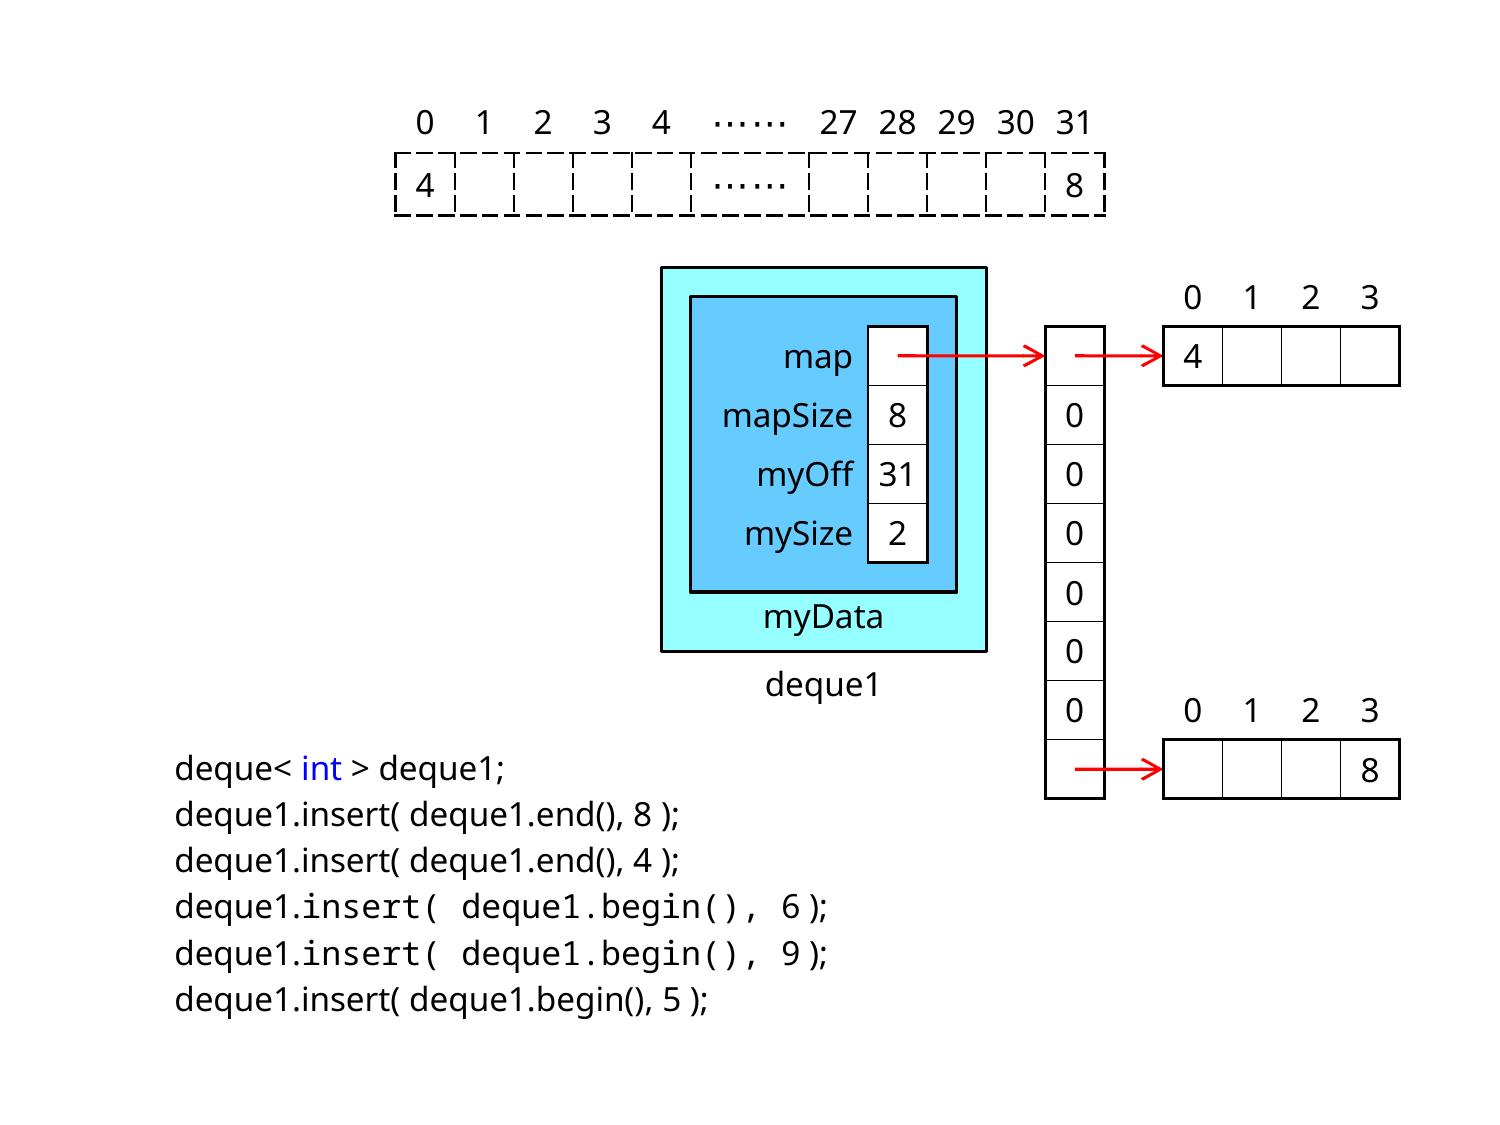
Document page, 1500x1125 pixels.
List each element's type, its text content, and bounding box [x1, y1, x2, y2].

table_cell 31 [869, 445, 926, 503]
table_header 31 [1045, 90, 1104, 153]
table_header 2 [514, 90, 573, 153]
table_cell mapSize [691, 385, 867, 444]
list deque< int > deque1; deque1.insert( deque1.end(), 8 ); deque1.insert( deque1.end(), 4 ); deque1.insert( deque1.begin(), 6 ); deque1.insert( deque1.begin(), 9 ); deque1.insert( deque1.begin(), 5 ); [159, 739, 898, 1035]
table_header 0 [1163, 267, 1222, 325]
table_cell 2 [869, 504, 926, 561]
table_cell myOff [691, 444, 867, 503]
table_cell 4 [1165, 328, 1222, 384]
table_header 3 [573, 90, 632, 153]
table_header 1 [455, 90, 514, 153]
table_cell ⋯⋯ [691, 153, 809, 216]
table_cell [1282, 328, 1340, 384]
table_cell [1047, 740, 1103, 797]
table_cell 8 [1341, 741, 1398, 797]
table_cell [573, 153, 632, 216]
table_cell 0 [1047, 622, 1103, 680]
table_header 3 [1341, 267, 1400, 325]
table_cell 8 [869, 386, 926, 444]
table_cell [514, 153, 573, 216]
table_header 1 [1222, 681, 1281, 738]
table_cell [1341, 328, 1398, 384]
table_cell [1165, 741, 1222, 797]
table_header map [691, 326, 867, 385]
table_cell mySize [691, 503, 867, 563]
table_cell [809, 153, 868, 216]
table_cell 0 [1047, 445, 1103, 503]
text_box [897, 344, 1044, 368]
table_header 28 [868, 90, 927, 153]
table_header 0 [1163, 681, 1222, 738]
table_cell [986, 153, 1045, 216]
table_cell 8 [1045, 153, 1104, 216]
table_cell 4 [396, 153, 455, 216]
table_header [1047, 328, 1103, 385]
table_header 0 [396, 90, 455, 153]
table_header 1 [1222, 267, 1281, 325]
table_header 2 [1281, 267, 1341, 325]
table_header 30 [986, 90, 1045, 153]
table_cell 0 [1047, 504, 1103, 562]
table_header 3 [1341, 681, 1400, 738]
text_box [690, 296, 957, 593]
text_box myData [749, 592, 898, 652]
table_header [869, 328, 926, 385]
table_cell [1223, 328, 1281, 384]
table_header 2 [1281, 681, 1341, 738]
table_cell [455, 153, 514, 216]
text_box deque1 [720, 651, 927, 711]
text_box [661, 267, 987, 652]
table_cell 0 [1047, 681, 1103, 739]
table_cell 0 [1047, 386, 1103, 444]
table_cell 0 [1047, 563, 1103, 621]
table_cell [1223, 741, 1281, 797]
table_header 4 [632, 90, 691, 153]
text_box [1074, 344, 1162, 368]
table_header 27 [809, 90, 868, 153]
table_cell [1282, 741, 1340, 797]
table_header 29 [927, 90, 986, 153]
table_cell [927, 153, 986, 216]
table_cell [632, 153, 691, 216]
table_header ⋯⋯ [691, 90, 809, 153]
table_cell [868, 153, 927, 216]
